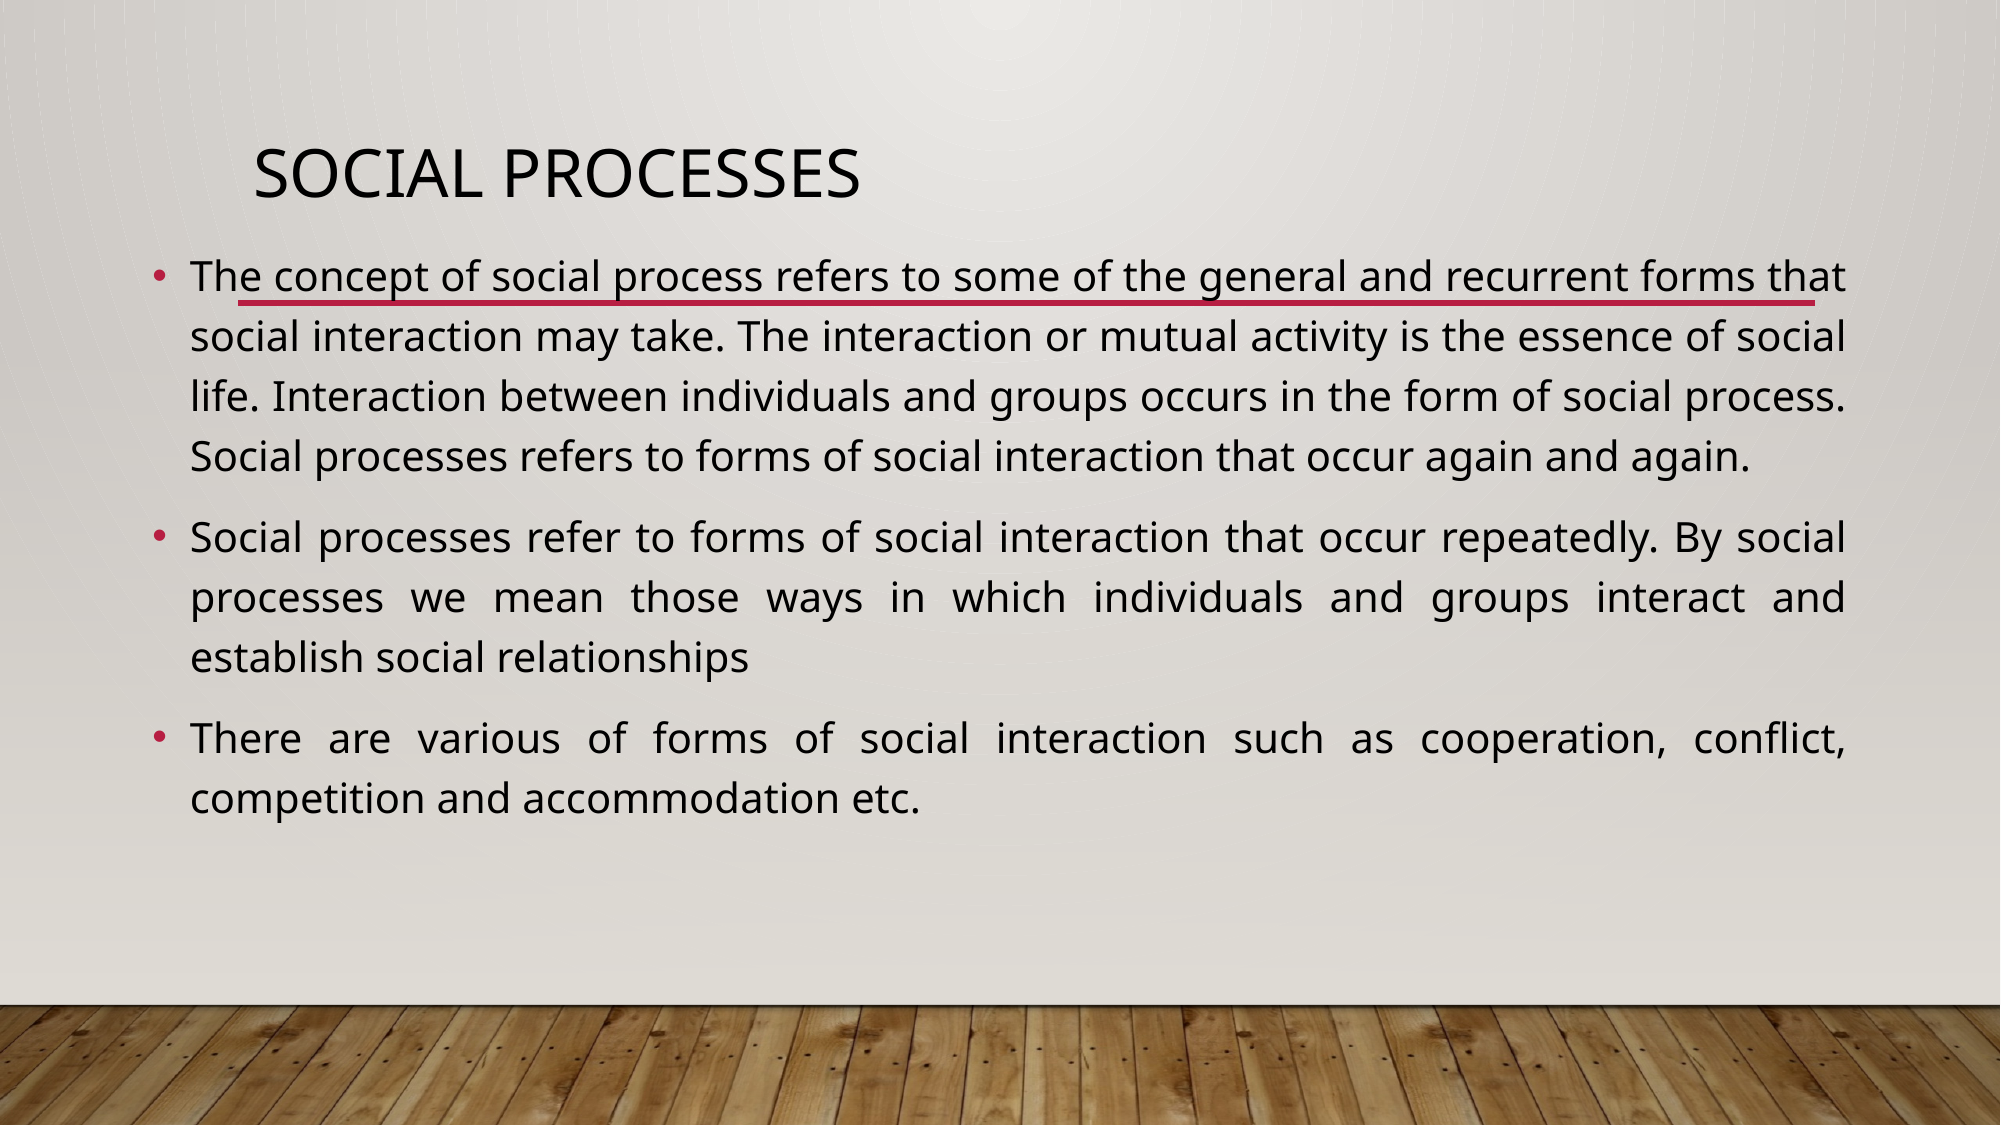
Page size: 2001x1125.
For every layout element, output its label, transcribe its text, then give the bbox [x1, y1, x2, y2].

picture [0, 1005, 2000, 1125]
title Social processes [238, 131, 1814, 232]
list The concept of social process refers to some of the general and recurrent forms that social interaction may take. The interaction or mutual activity is the essence of social life. Interaction between individuals and groups occurs in the form of social process. Social processes refers to forms of social interaction that occur again and again. Social processes refer to forms of social interaction that occur repeatedly. By social processes we mean those ways in which individuals and groups interact and establish social relationships There are various of forms of social interaction such as cooperation, conflict, competition and accommodation etc. [137, 232, 1863, 1014]
